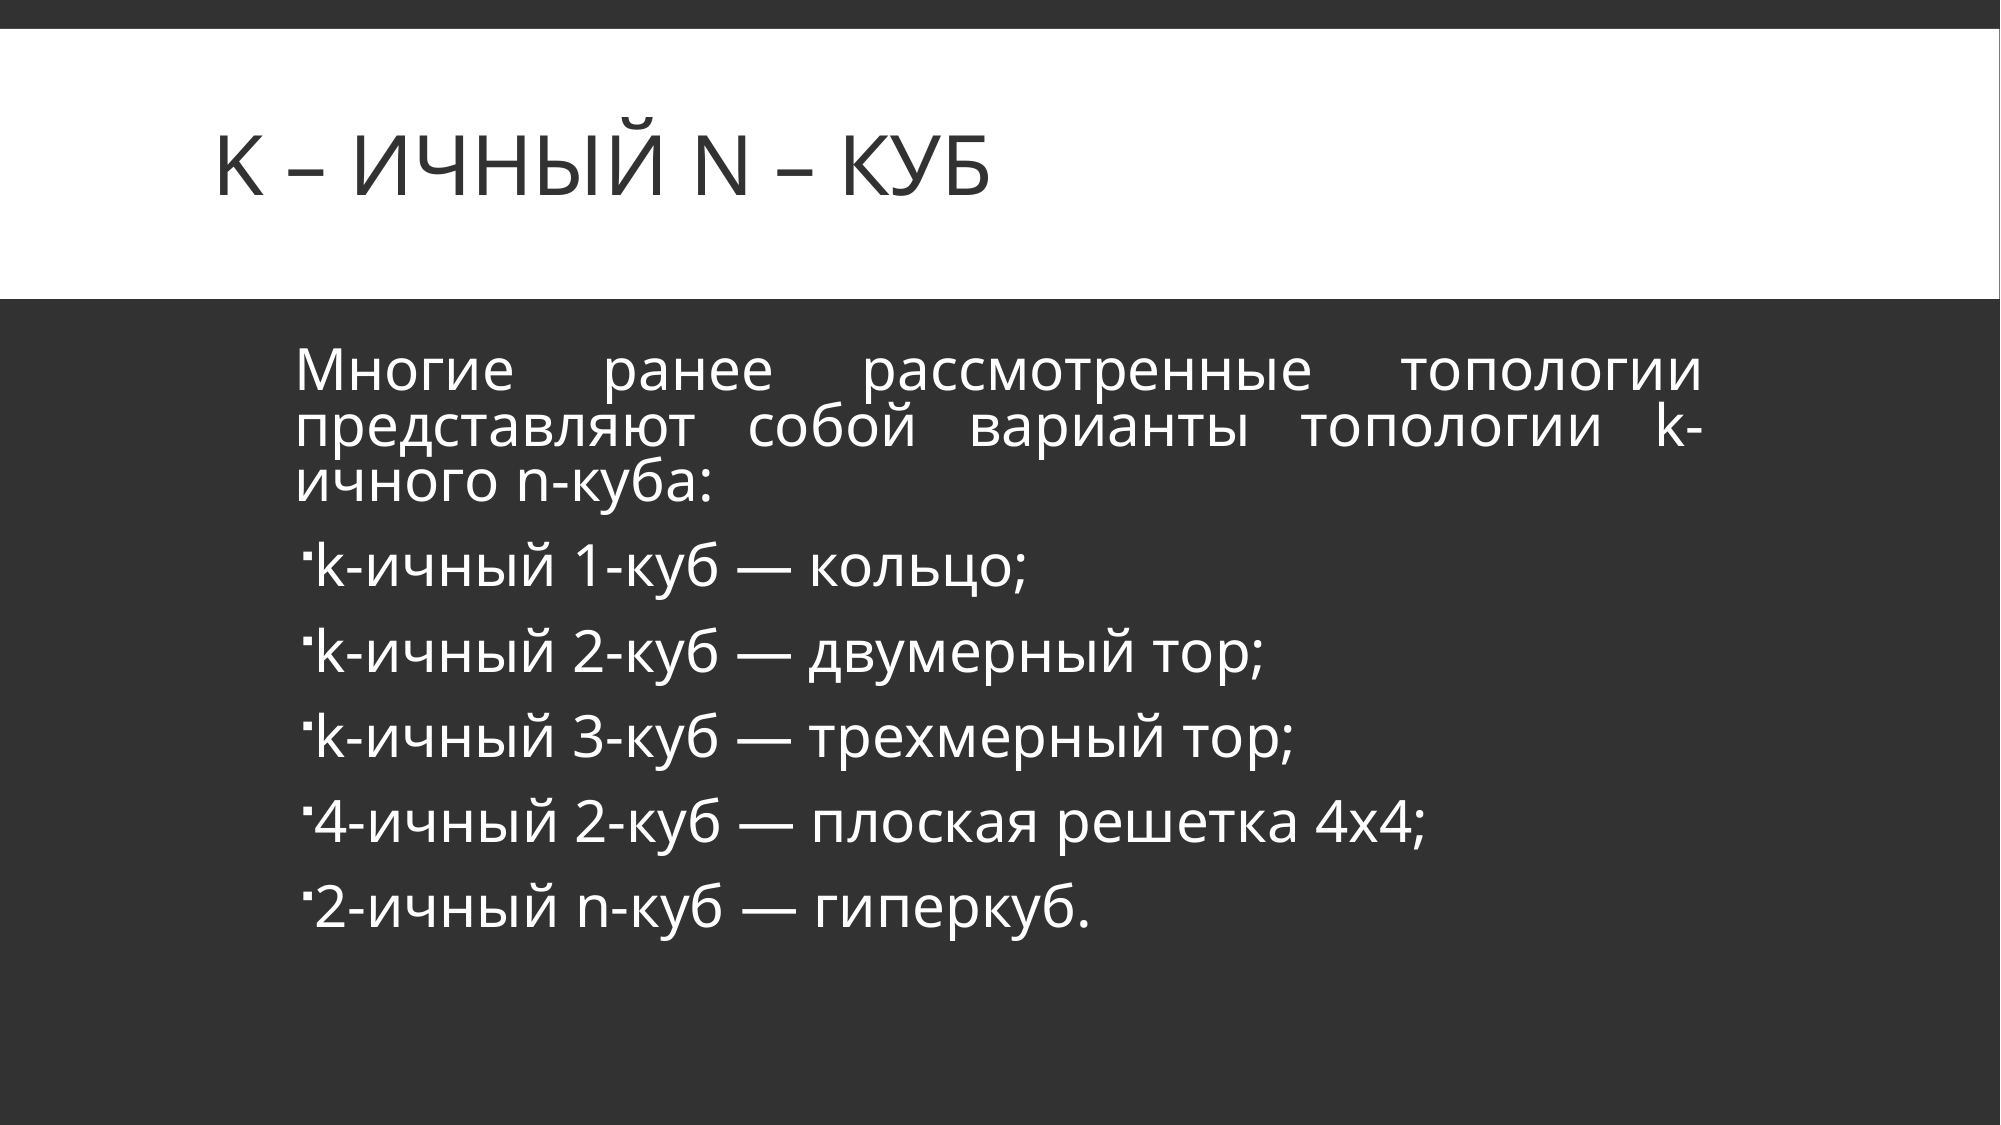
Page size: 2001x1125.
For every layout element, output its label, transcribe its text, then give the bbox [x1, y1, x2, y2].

title k – ичный n – куб [197, 46, 1803, 295]
list Многие ранее рассмотренные топологии представляют собой варианты топо­логии k-ичного n-куба: k-ичный 1-куб — кольцо; k-ичный 2-куб — двумерный тор; k-ичный 3-куб — трехмерный тор; 4-ичный 2-куб — плоская решетка 4x4; 2-ичный n-куб — гиперкуб. [279, 338, 1719, 1084]
